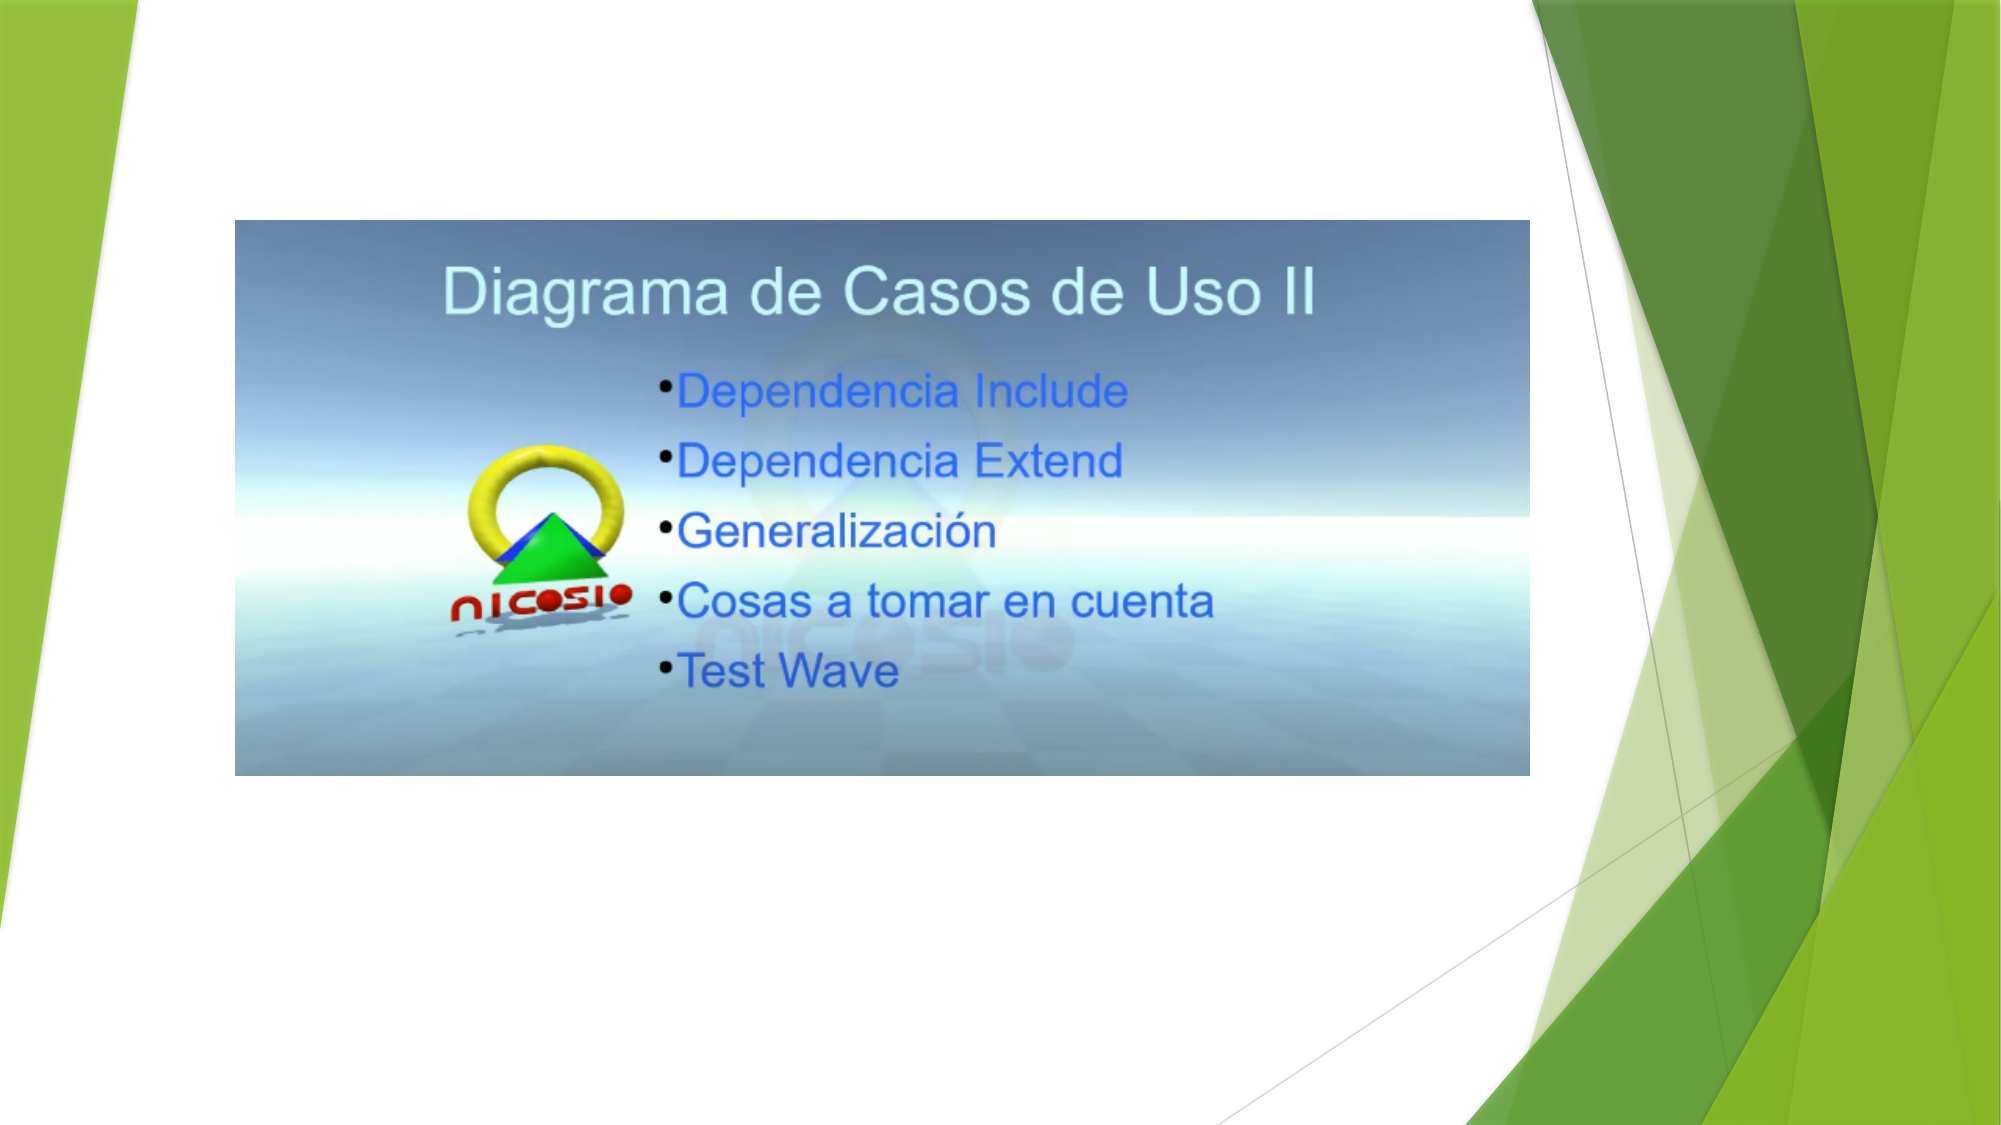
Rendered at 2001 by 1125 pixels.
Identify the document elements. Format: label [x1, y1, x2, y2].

picture [234, 219, 1530, 776]
